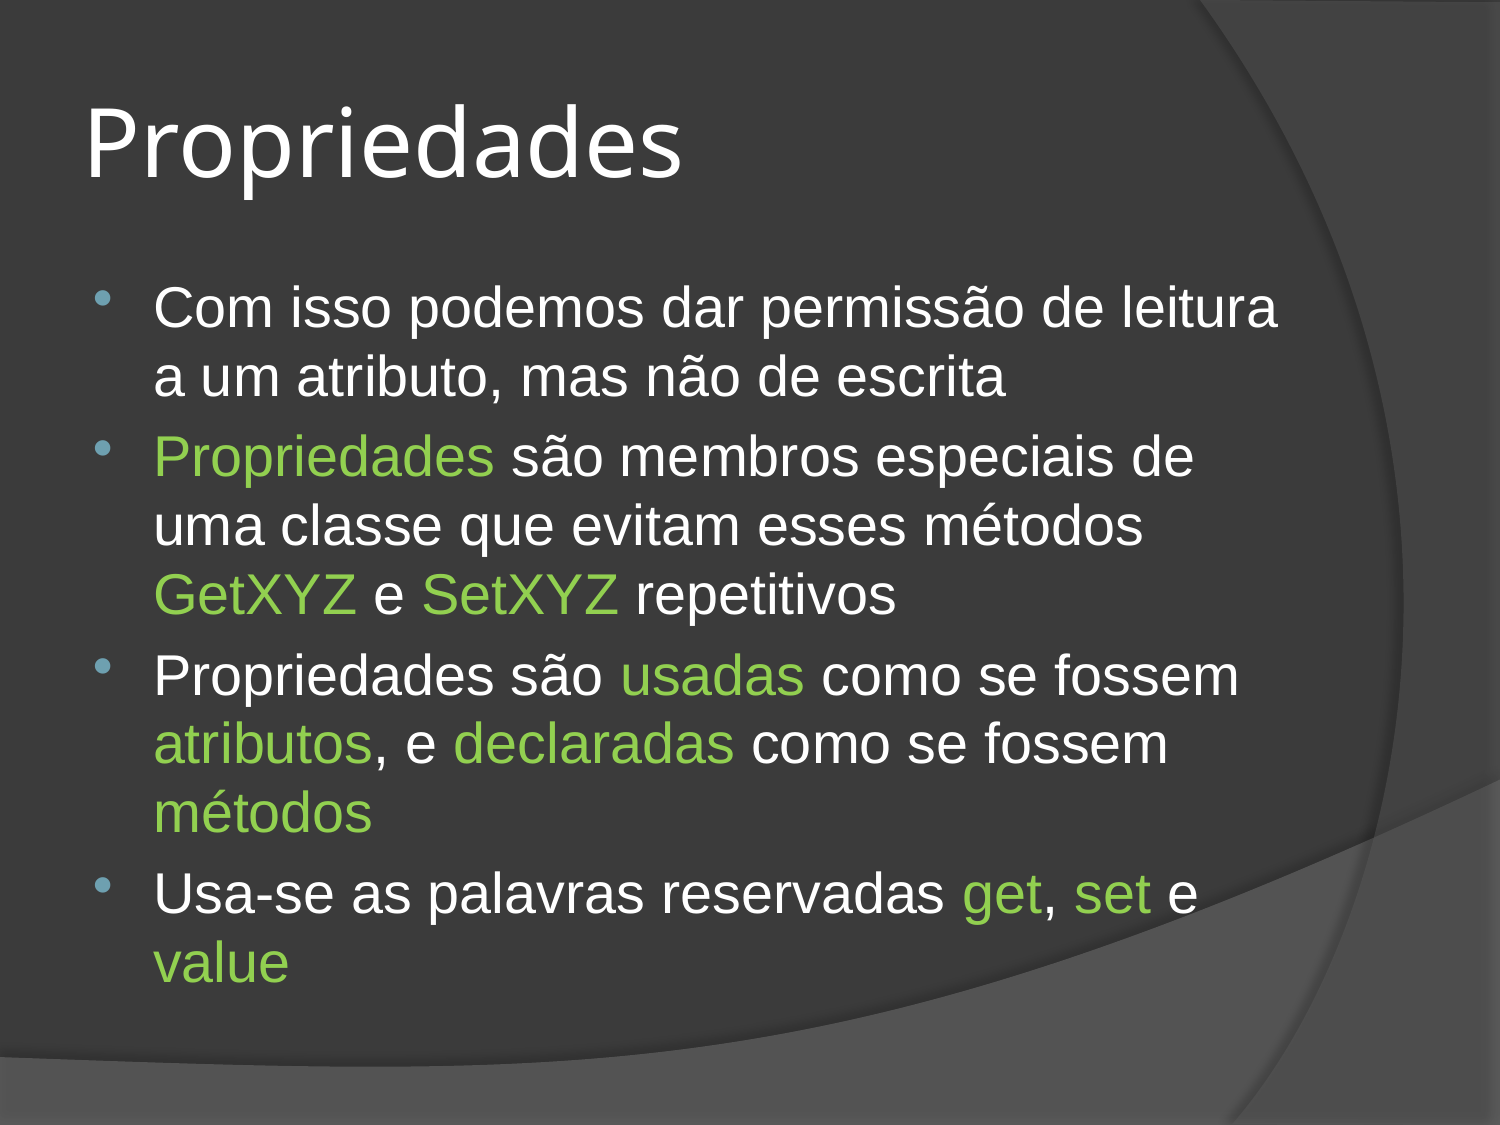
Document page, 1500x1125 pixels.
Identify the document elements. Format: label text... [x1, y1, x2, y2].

list Com isso podemos dar permissão de leitura a um atributo, mas não de escrita Propriedades são membros especiais de uma classe que evitam esses métodos GetXYZ e SetXYZ repetitivos Propriedades são usadas como se fossem atributos, e declaradas como se fossem métodos Usa-se as palavras reservadas get, set e value [75, 262, 1300, 1005]
title Propriedades [75, 45, 1300, 233]
